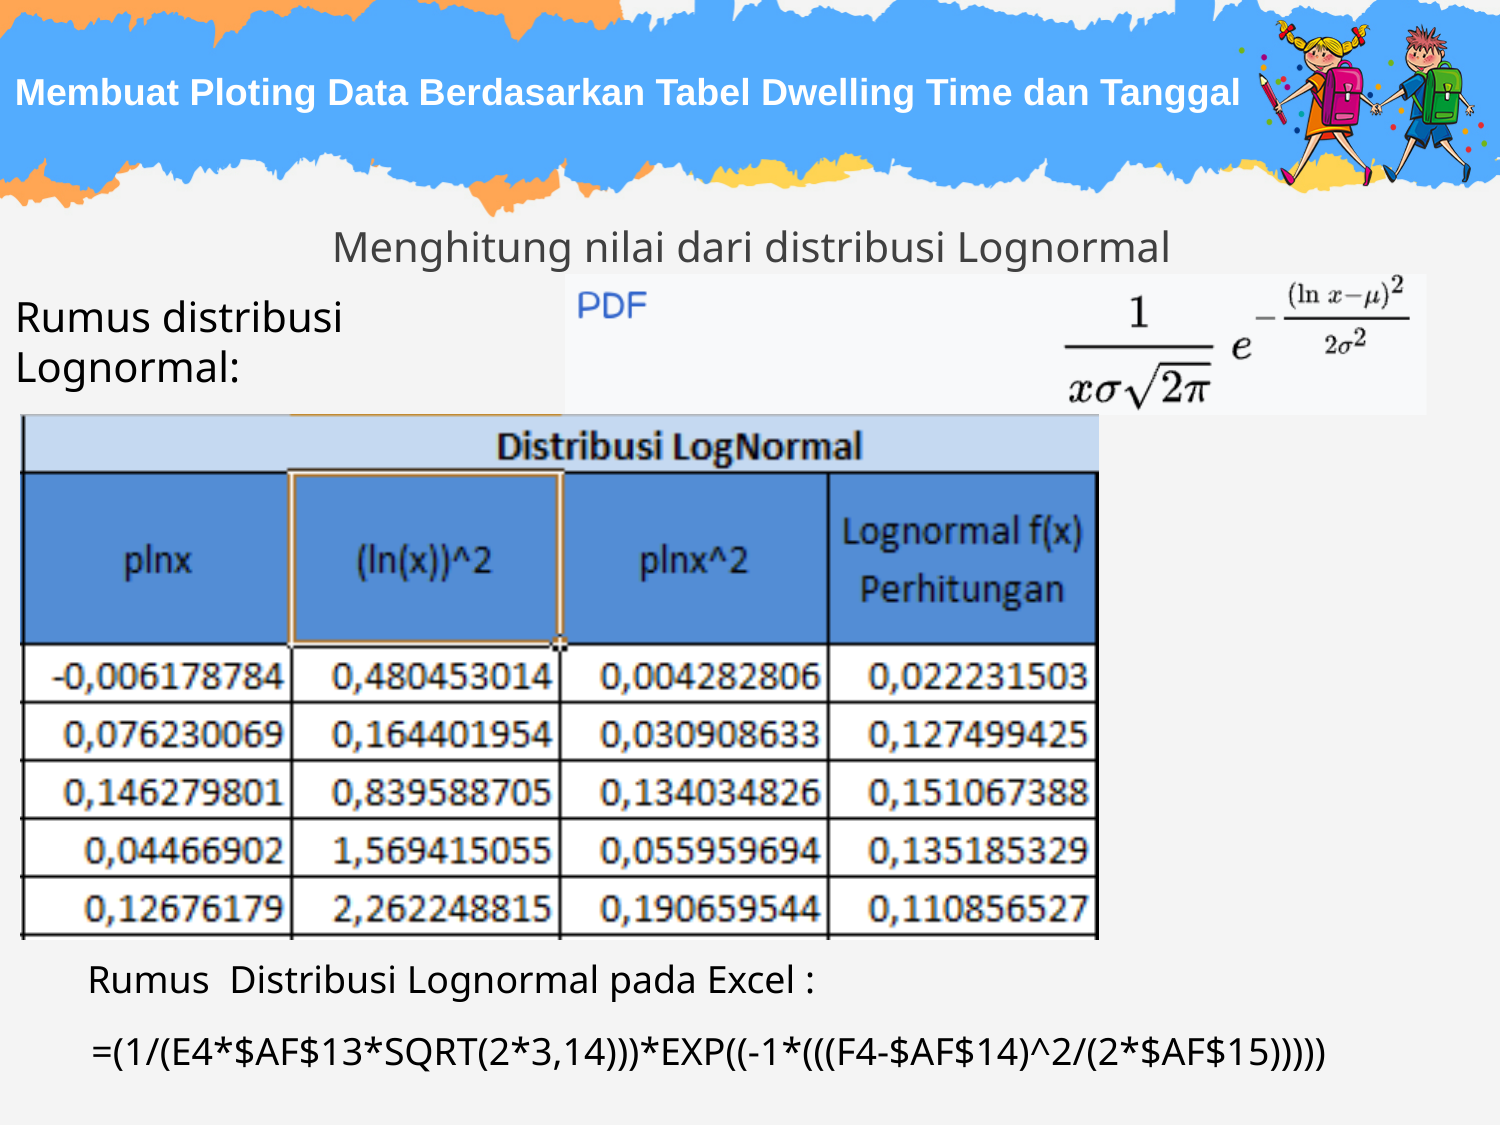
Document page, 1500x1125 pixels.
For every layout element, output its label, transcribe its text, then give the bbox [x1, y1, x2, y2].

title Membuat Ploting Data Berdasarkan Tabel Dwelling Time dan Tanggal [0, 2, 1500, 179]
text_box Menghitung nilai dari distribusi Lognormal [76, 208, 1427, 283]
picture [0, 179, 1500, 1125]
text_box Rumus distribusi Lognormal: [0, 283, 559, 449]
text_box =(1/(E4*$AF$13*SQRT(2*3,14)))*EXP((-1*(((F4-$AF$14)^2/(2*$AF$15))))) [76, 1020, 1447, 1081]
text_box Rumus Distribusi Lognormal pada Excel : [72, 949, 1058, 1054]
